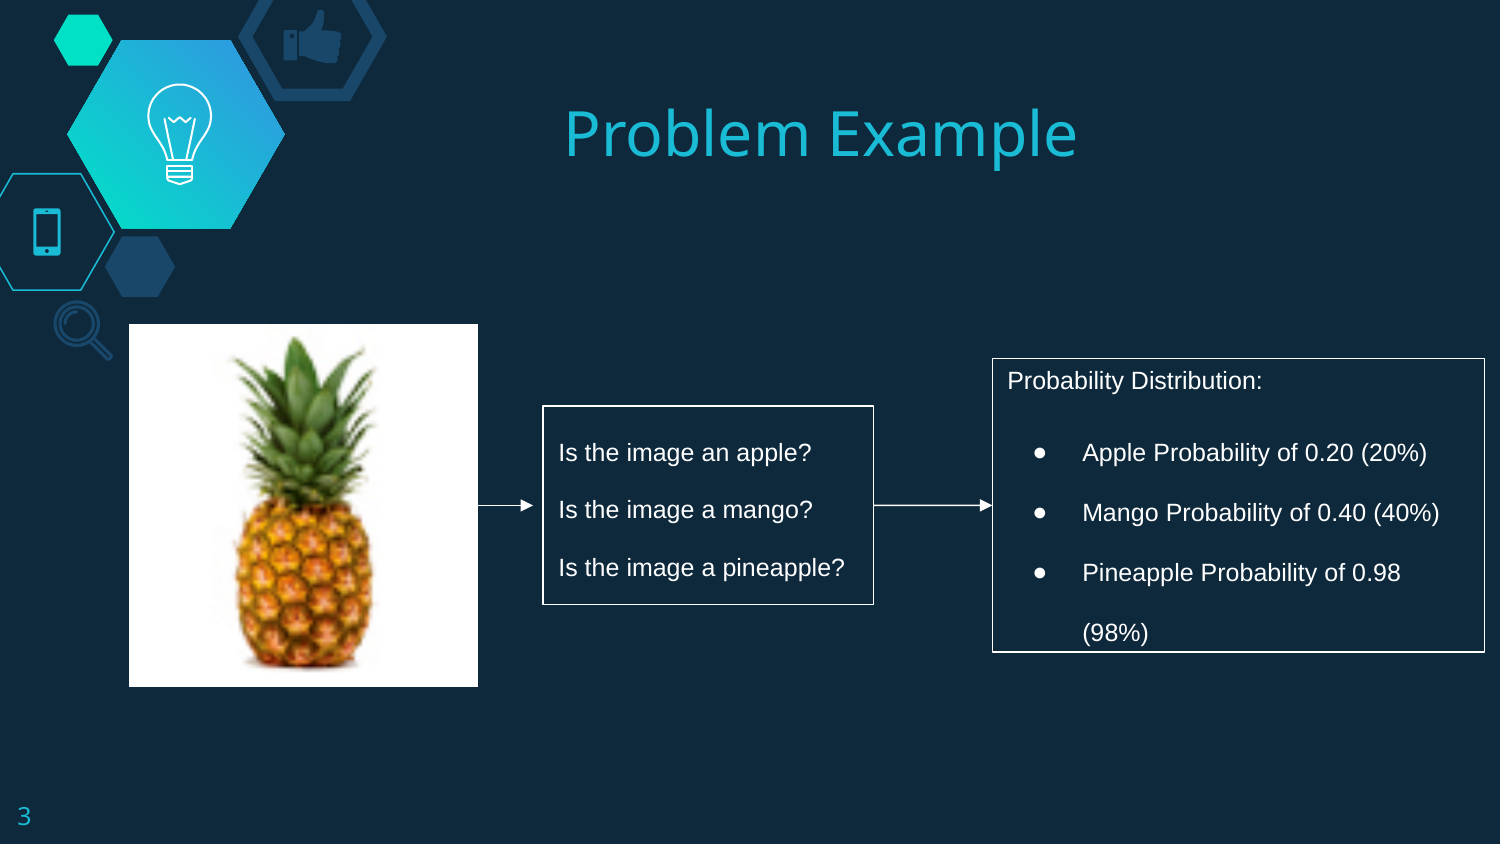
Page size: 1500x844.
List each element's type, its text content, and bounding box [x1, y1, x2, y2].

title Problem Example [346, 78, 1297, 184]
picture [129, 324, 478, 687]
text_box Is the image an apple? Is the image a mango? Is the image a pineapple? [543, 406, 874, 605]
text_box Probability Distribution: Apple Probability of 0.20 (20%) Mango Probability of 0.40 (40%) Pineapple Probability of 0.98 (98%) [992, 358, 1485, 653]
slide_number ‹#› [2, 785, 93, 844]
